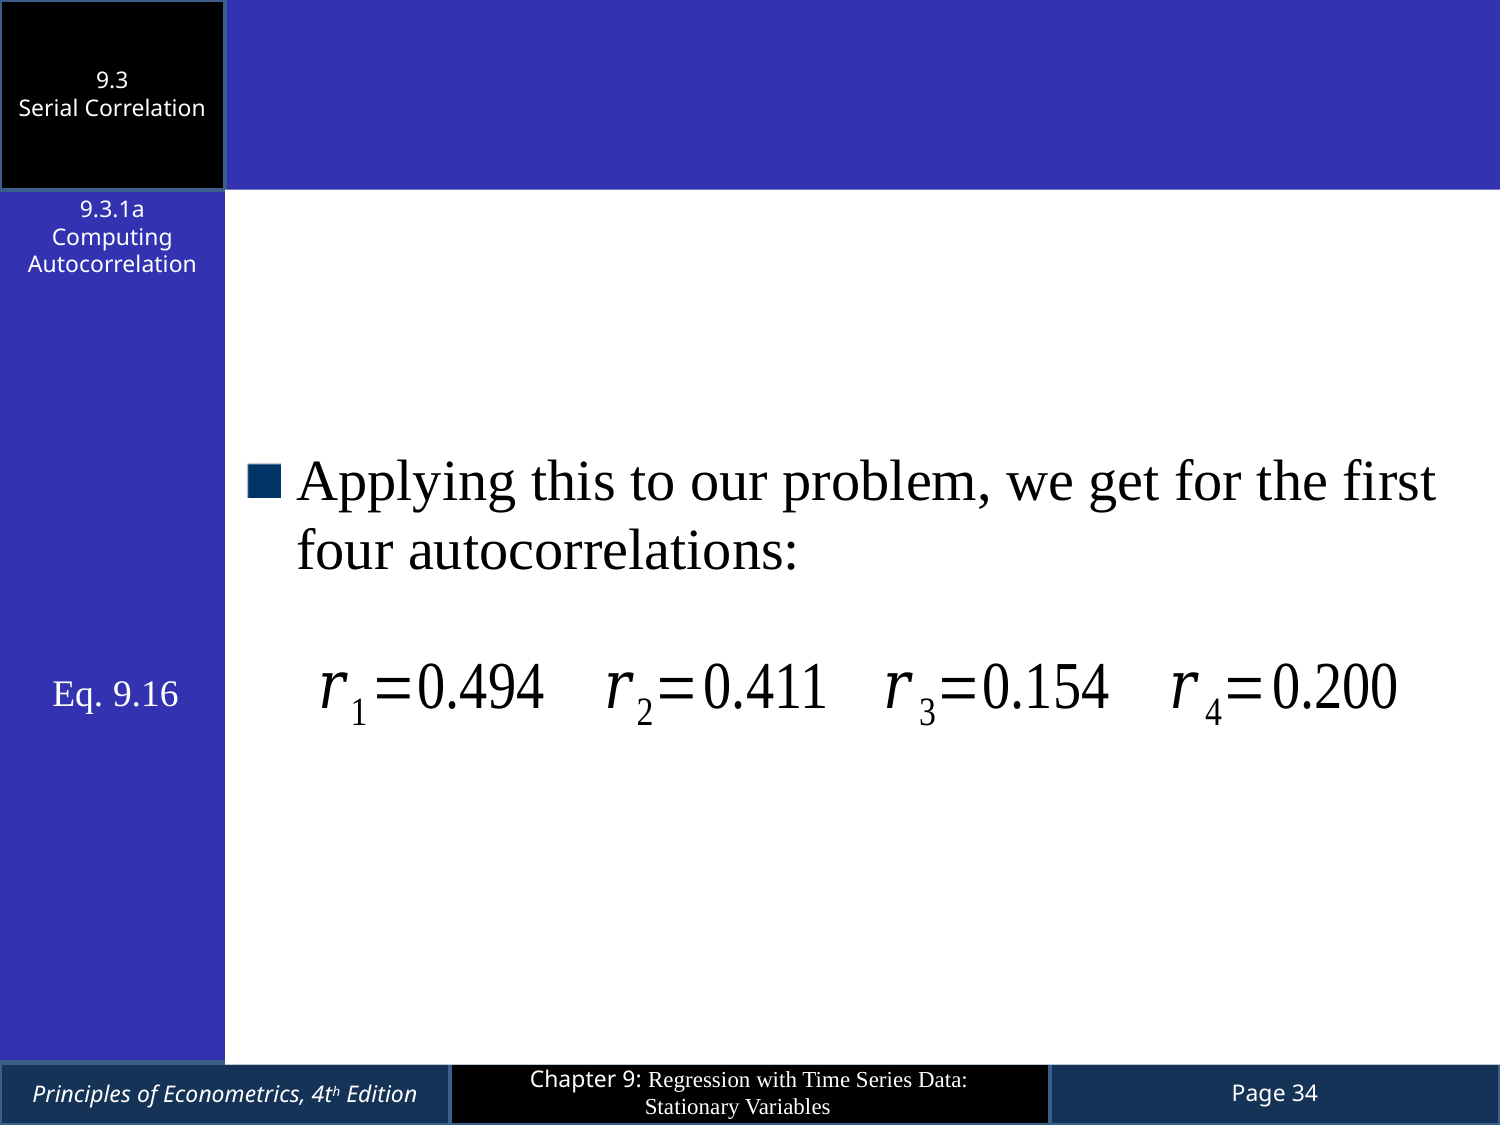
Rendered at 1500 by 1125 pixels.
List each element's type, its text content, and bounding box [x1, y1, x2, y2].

text_box 9.3 Serial Correlation [0, 58, 225, 129]
picture [240, 456, 281, 498]
text_box Eq. 9.16 [37, 661, 194, 722]
text_box 9.3.1a Computing Autocorrelation [0, 187, 225, 285]
list Applying this to our problem, we get for the first four autocorrelations: [225, 189, 1500, 1065]
